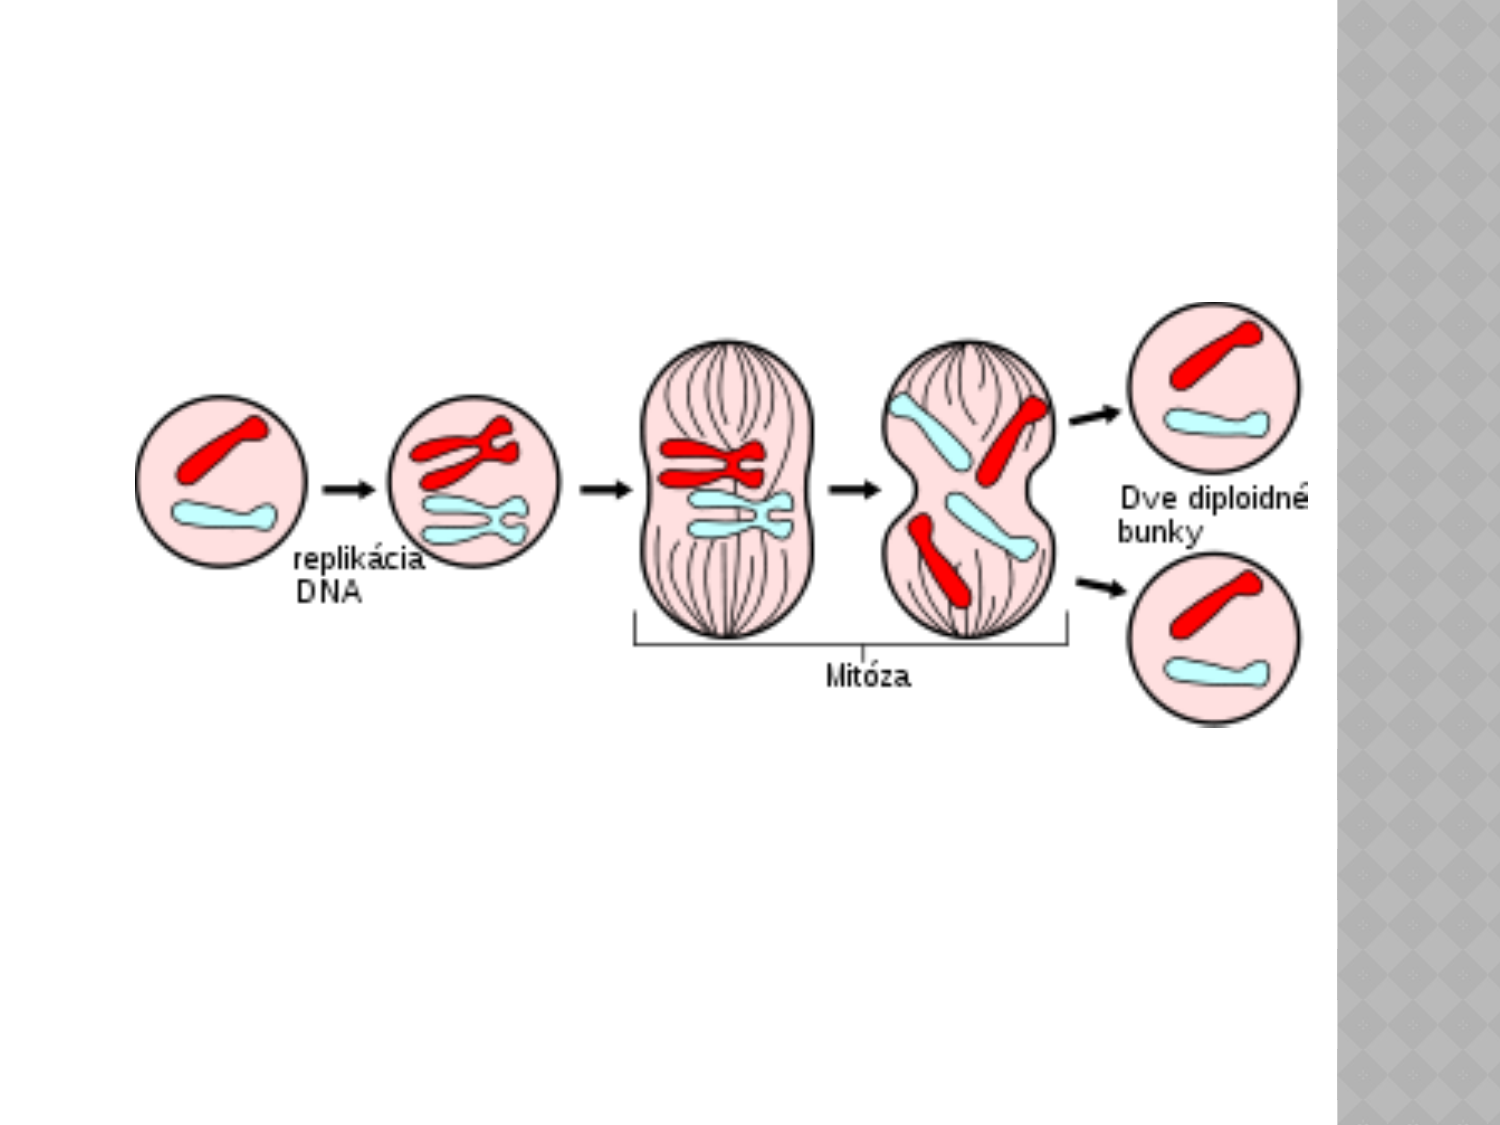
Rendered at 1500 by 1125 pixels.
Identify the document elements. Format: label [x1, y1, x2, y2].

picture [135, 302, 1309, 729]
